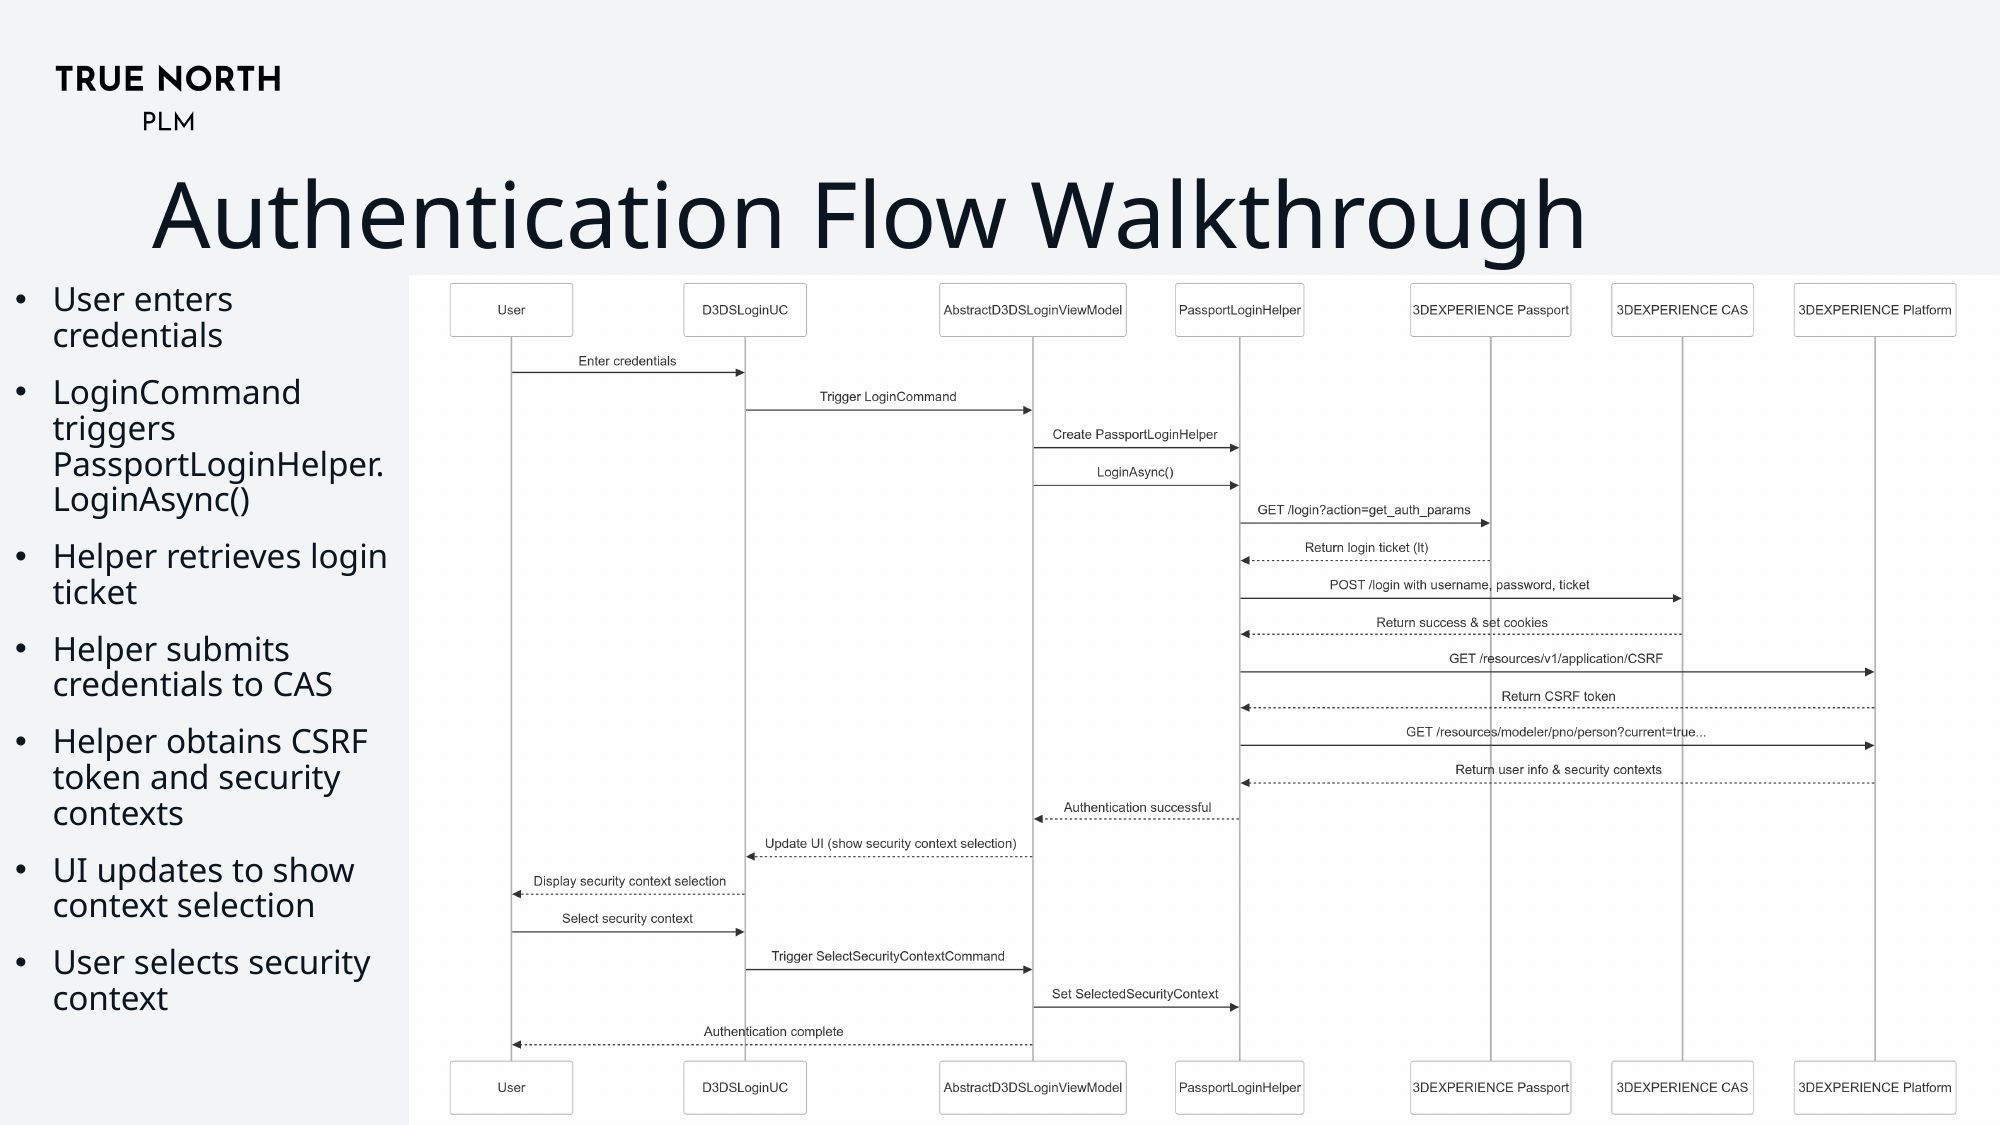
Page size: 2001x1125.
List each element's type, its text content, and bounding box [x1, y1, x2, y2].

title Authentication Flow Walkthrough [137, 159, 1863, 275]
picture [409, 275, 2000, 1125]
picture [48, 33, 289, 169]
list User enters credentials LoginCommand triggers PassportLoginHelper. LoginAsync() Helper retrieves login ticket Helper submits credentials to CAS Helper obtains CSRF token and security contexts UI updates to show context selection User selects security context [0, 275, 409, 1125]
